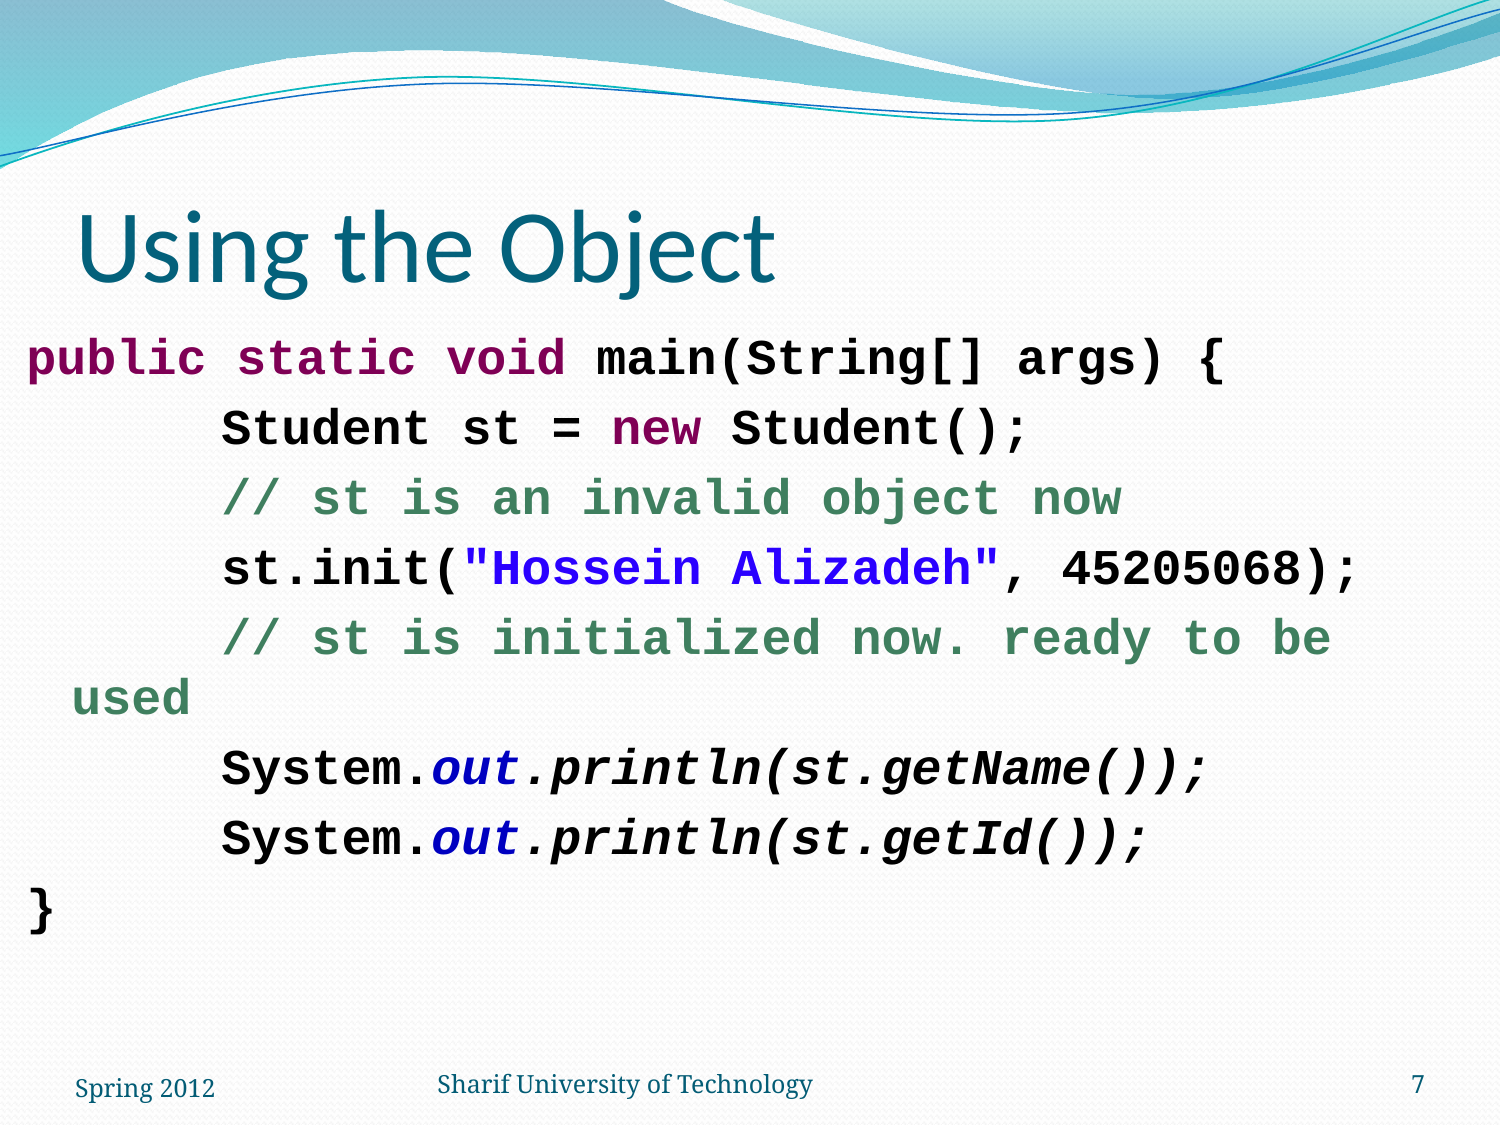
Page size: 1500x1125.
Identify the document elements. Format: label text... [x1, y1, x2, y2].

slide_number 7 [1299, 1042, 1425, 1103]
slide_number Spring 2012 [75, 1042, 425, 1103]
title Using the Object [75, 115, 1425, 303]
footer Sharif University of Technology [437, 1042, 988, 1103]
list public static void main(String[] args) { Student st = new Student(); // st is an invalid object now st.init("Hossein Alizadeh", 45205068); // st is initialized now. ready to be used System.out.println(st.getName()); System.out.println(st.getId()); } [11, 317, 1477, 1038]
